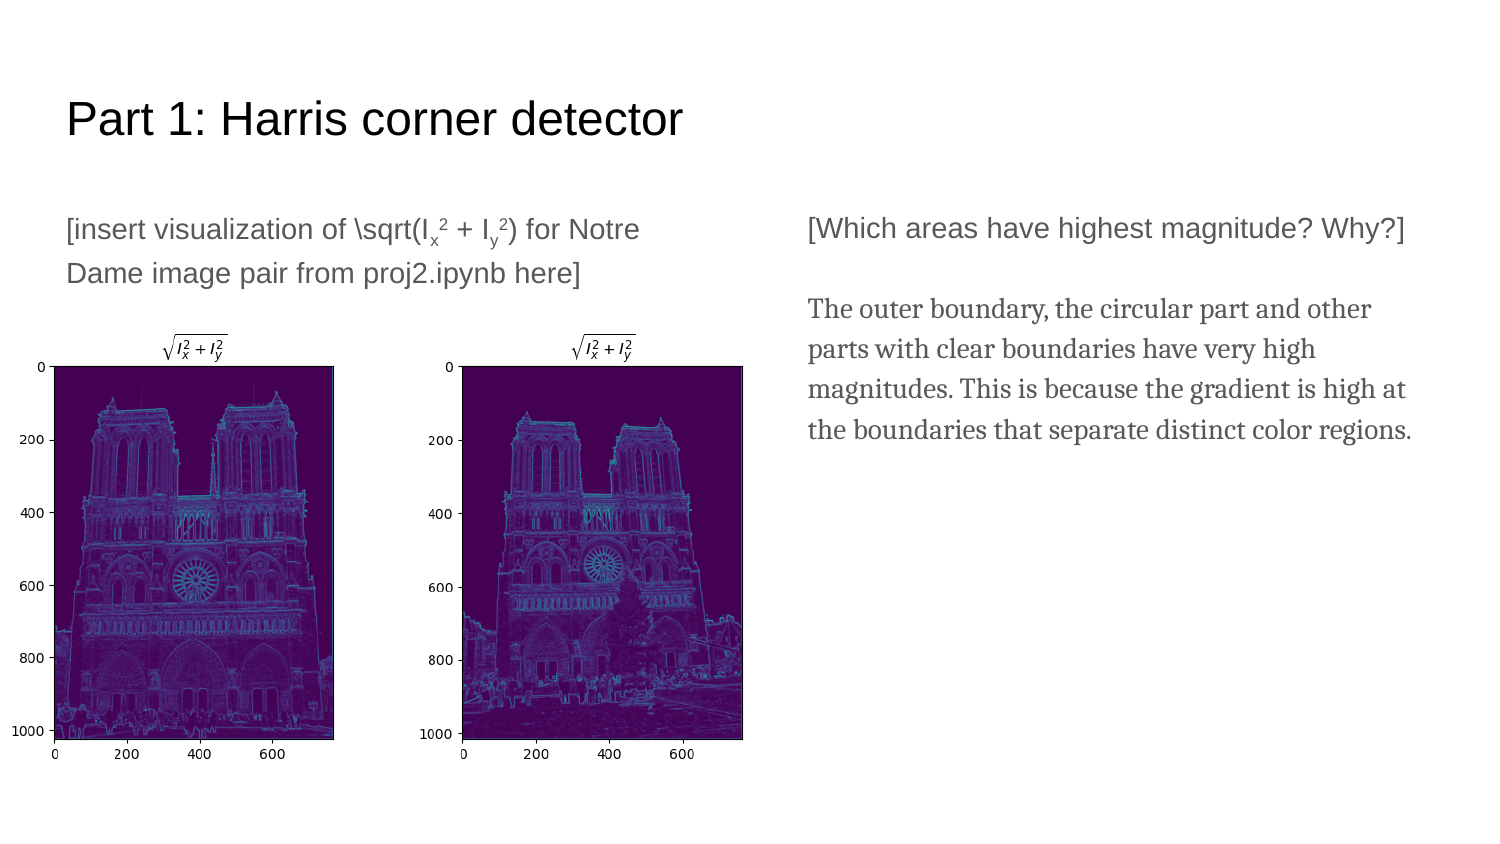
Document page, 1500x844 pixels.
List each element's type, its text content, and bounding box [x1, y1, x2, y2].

title Part 1: Harris corner detector [50, 72, 1450, 168]
list [Which areas have highest magnitude? Why?] The outer boundary, the circular part and other parts with clear boundaries have very high magnitudes. This is because the gradient is high at the boundaries that separate distinct color regions. [792, 188, 1450, 750]
list [insert visualization of \sqrt(Ix2 + Iy2) for Notre Dame image pair from proj2.ipynb here] [50, 188, 708, 321]
picture [0, 321, 751, 771]
